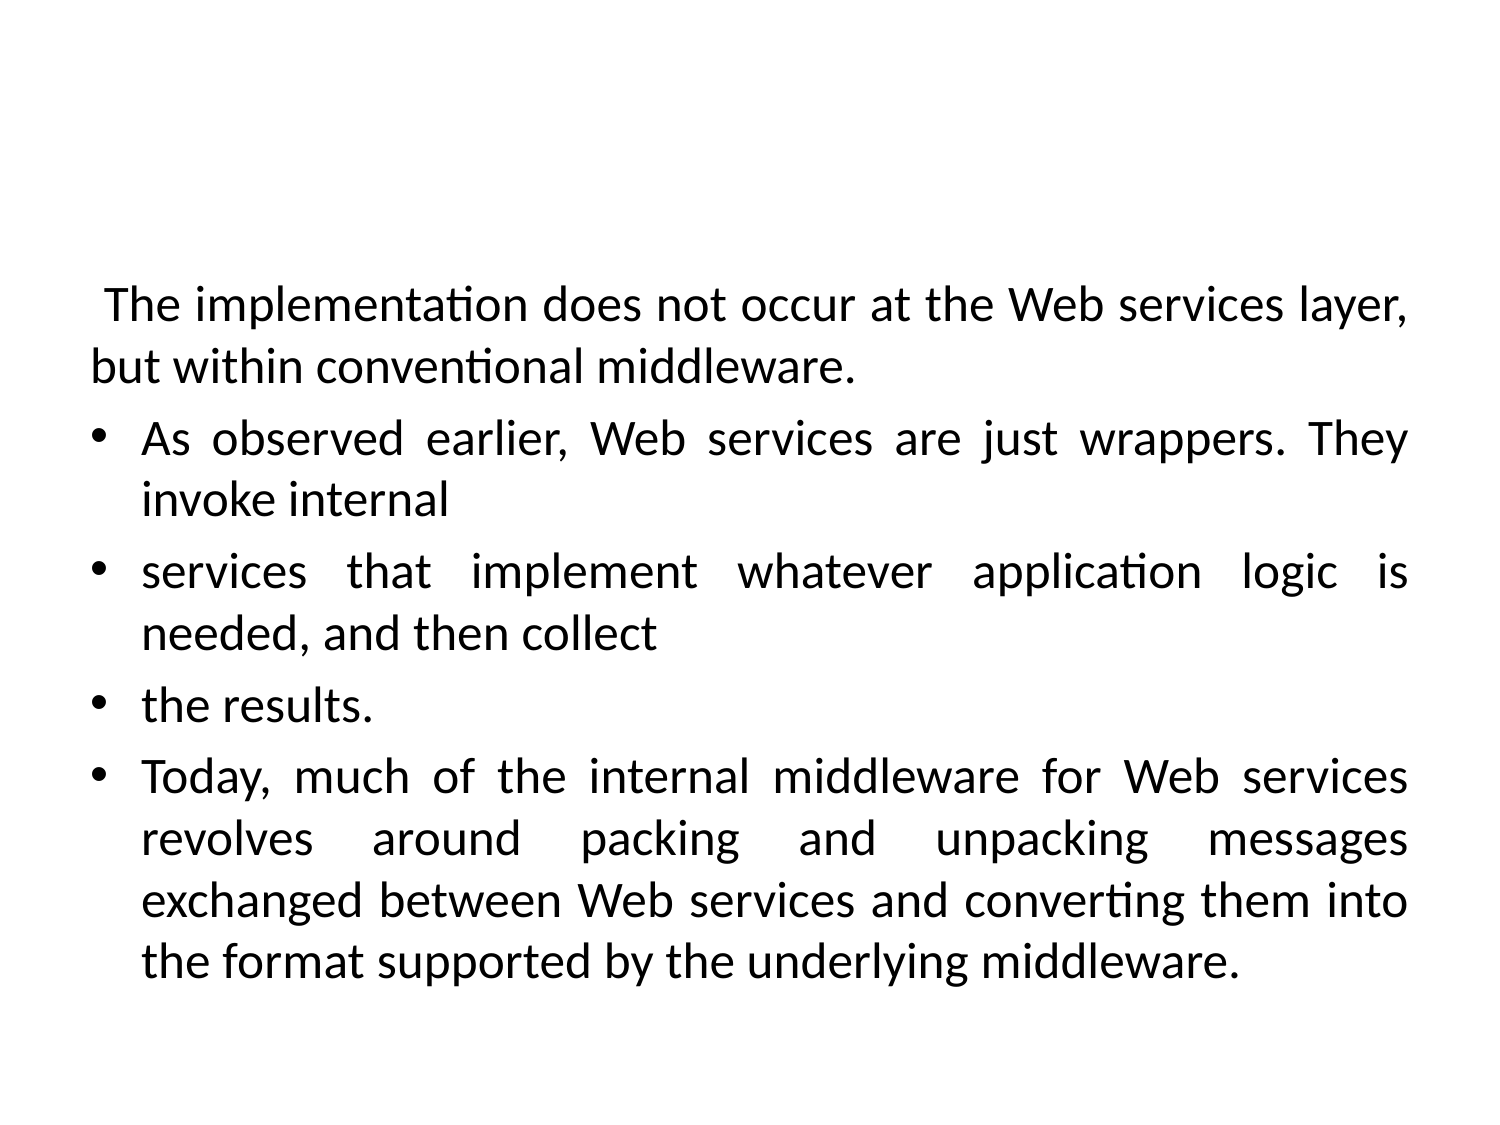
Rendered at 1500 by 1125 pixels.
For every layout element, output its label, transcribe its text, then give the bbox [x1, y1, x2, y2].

list The implementation does not occur at the Web services layer, but within conventional middleware. As observed earlier, Web services are just wrappers. They invoke internal services that implement whatever application logic is needed, and then collect the results. Today, much of the internal middleware for Web services revolves around packing and unpacking messages exchanged between Web services and converting them into the format supported by the underlying middleware. [75, 262, 1425, 1005]
